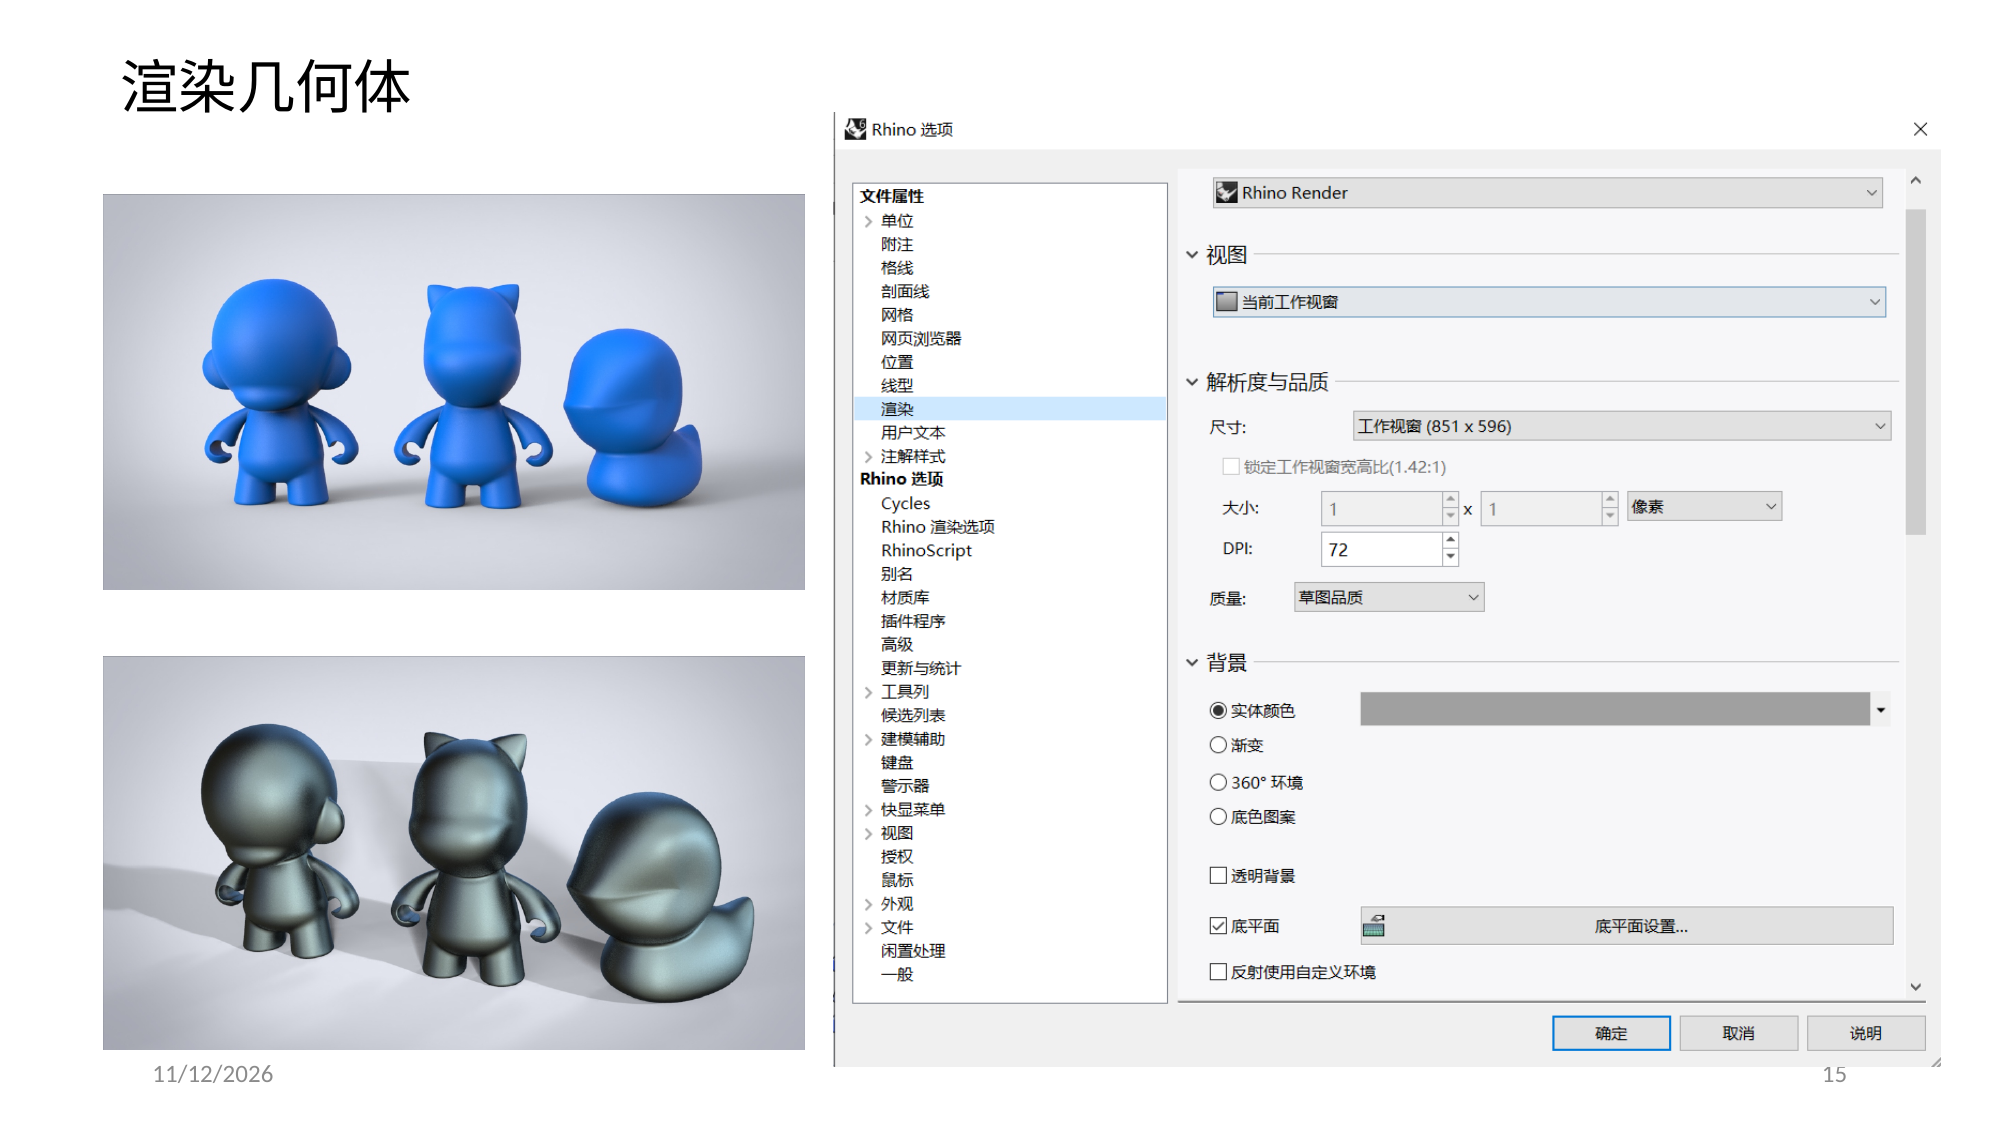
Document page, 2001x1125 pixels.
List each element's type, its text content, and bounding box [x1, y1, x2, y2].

slide_number 15 [1412, 1067, 1863, 1103]
text_box 渲染几何体 [105, 42, 427, 128]
picture [103, 194, 805, 590]
picture [833, 112, 1941, 1067]
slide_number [137, 1050, 588, 1103]
picture [103, 656, 805, 1050]
